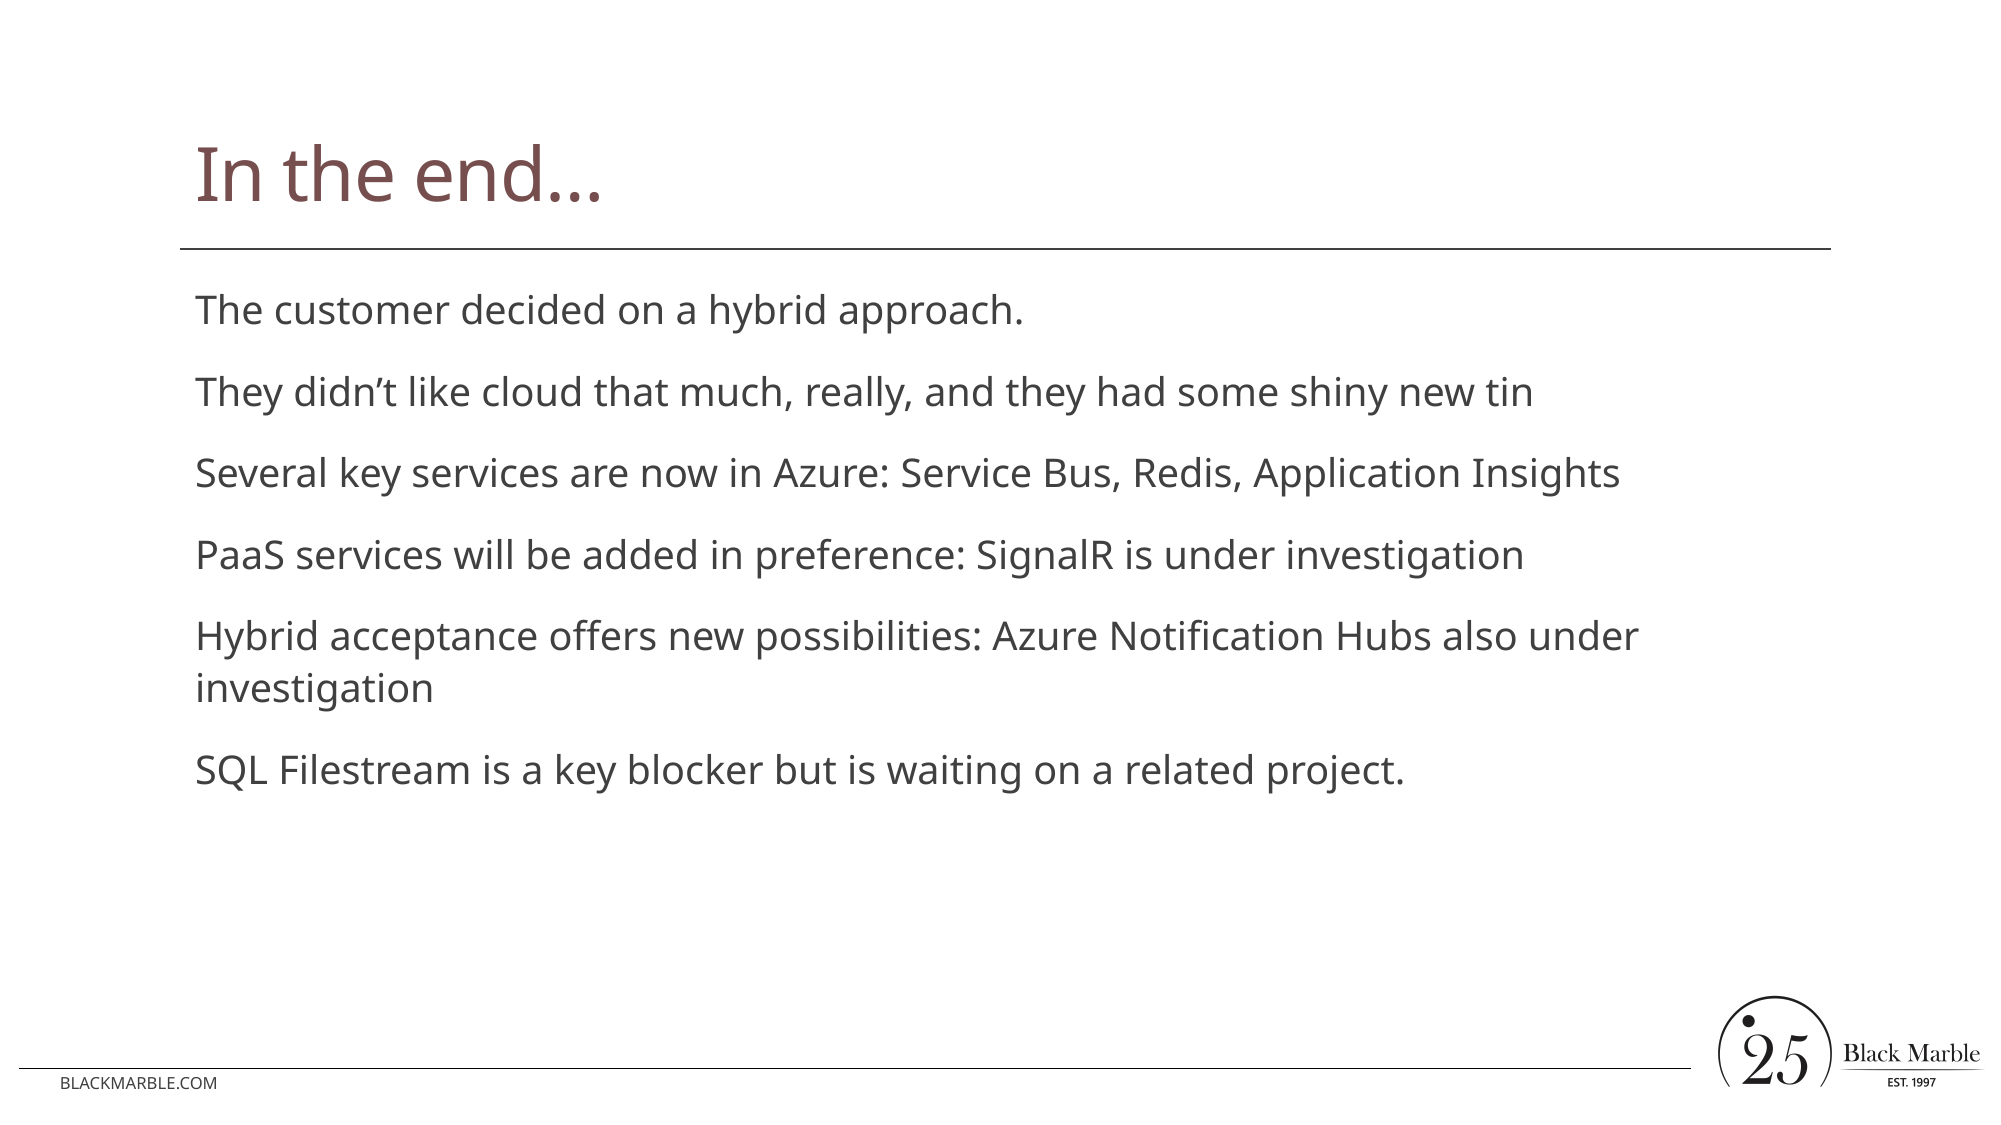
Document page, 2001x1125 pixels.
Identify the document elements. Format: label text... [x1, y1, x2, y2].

title In the end… [180, 47, 1830, 226]
picture [1702, 983, 1999, 1118]
list The customer decided on a hybrid approach. They didn’t like cloud that much, really, and they had some shiny new tin Several key services are now in Azure: Service Bus, Redis, Application Insights PaaS services will be added in preference: SignalR is under investigation Hybrid acceptance offers new possibilities: Azure Notification Hubs also under investigation SQL Filestream is a key blocker but is waiting on a related project. [180, 273, 1830, 963]
